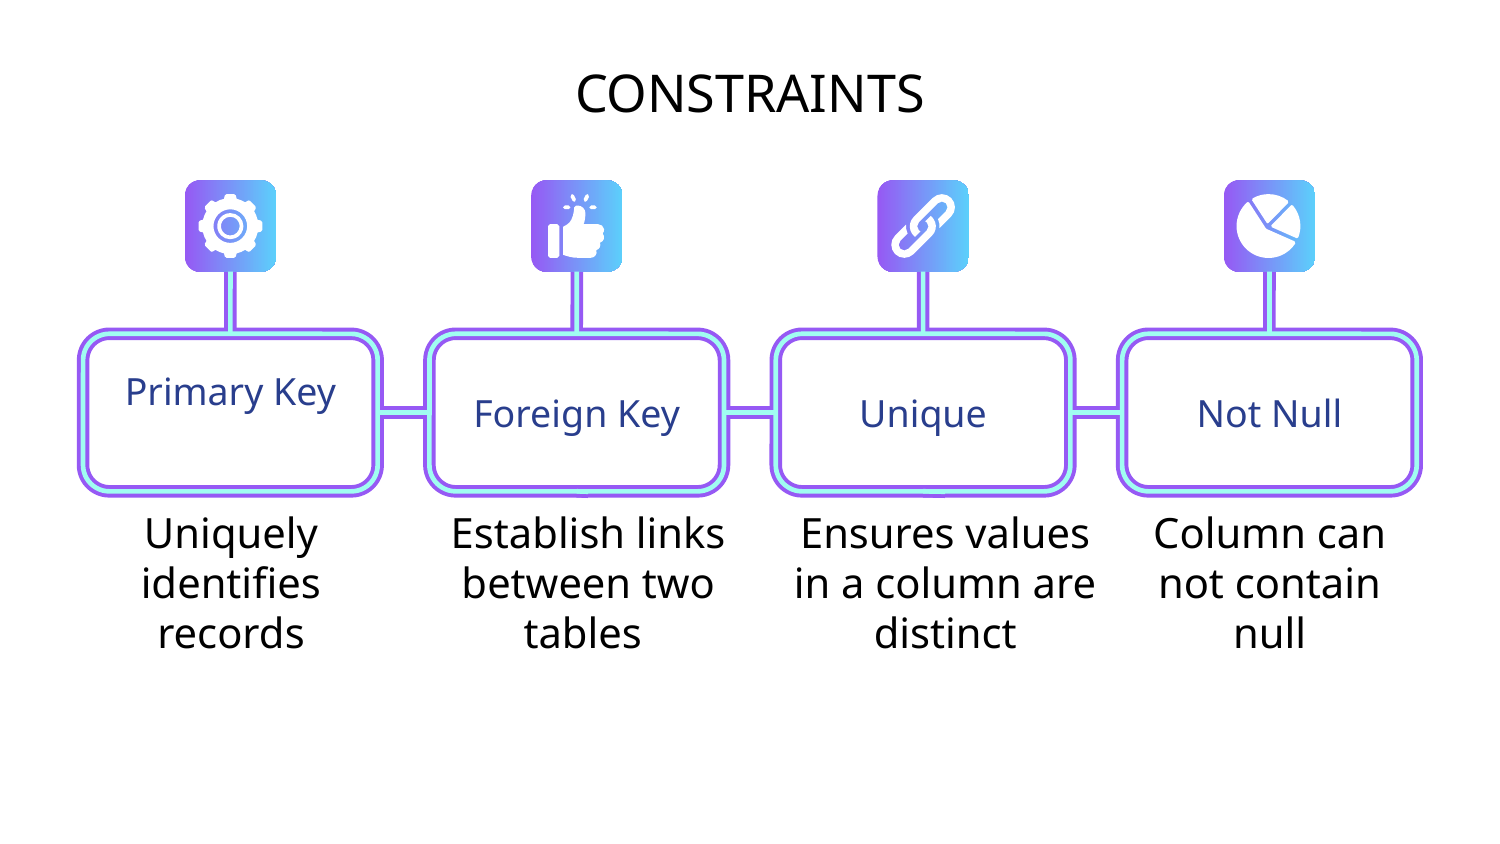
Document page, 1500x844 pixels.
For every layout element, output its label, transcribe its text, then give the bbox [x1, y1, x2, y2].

text_box [1223, 180, 1316, 272]
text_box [75, 391, 386, 752]
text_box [198, 193, 263, 259]
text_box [429, 333, 725, 390]
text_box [82, 333, 378, 390]
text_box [1121, 333, 1417, 390]
text_box [184, 180, 277, 272]
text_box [547, 193, 606, 259]
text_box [775, 333, 1071, 390]
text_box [767, 391, 1113, 752]
title CONSTRAINTS [84, 49, 1416, 134]
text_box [889, 193, 957, 259]
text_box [400, 391, 766, 752]
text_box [1114, 391, 1425, 752]
text_box [531, 180, 623, 272]
text_box [877, 180, 969, 272]
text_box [1236, 193, 1303, 259]
